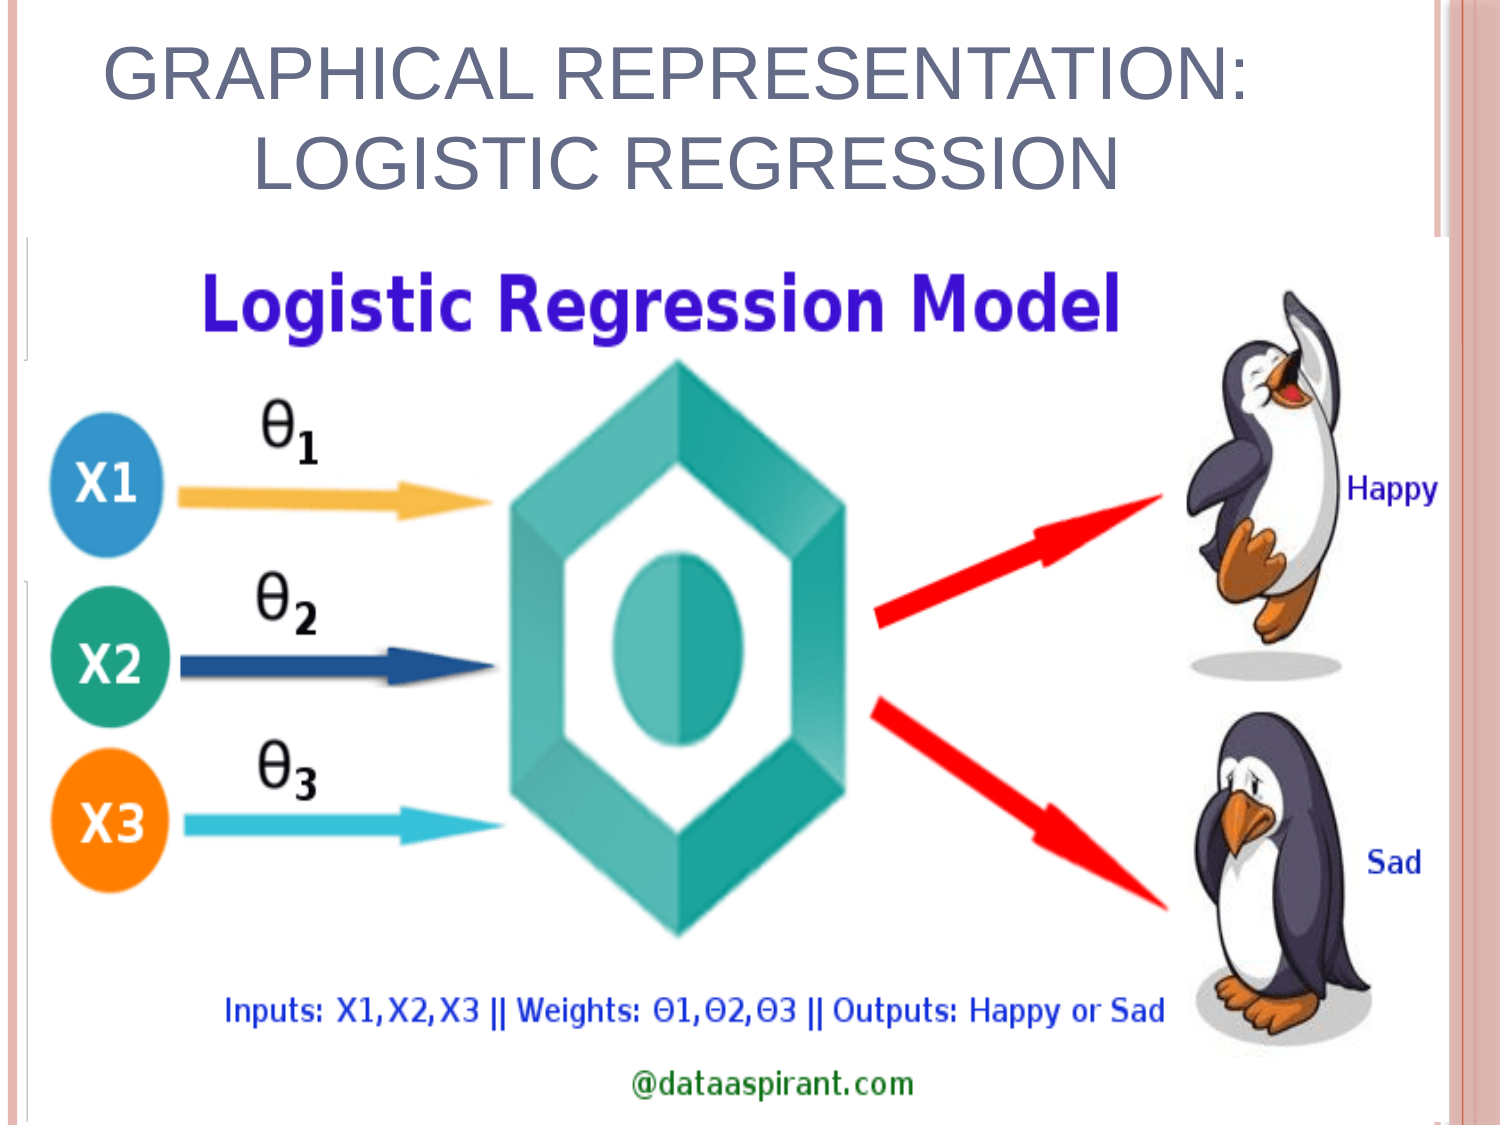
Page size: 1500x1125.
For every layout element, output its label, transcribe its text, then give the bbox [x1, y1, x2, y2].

title Graphical Representation: Logistic Regression [75, 24, 1300, 213]
picture [24, 236, 1450, 1123]
